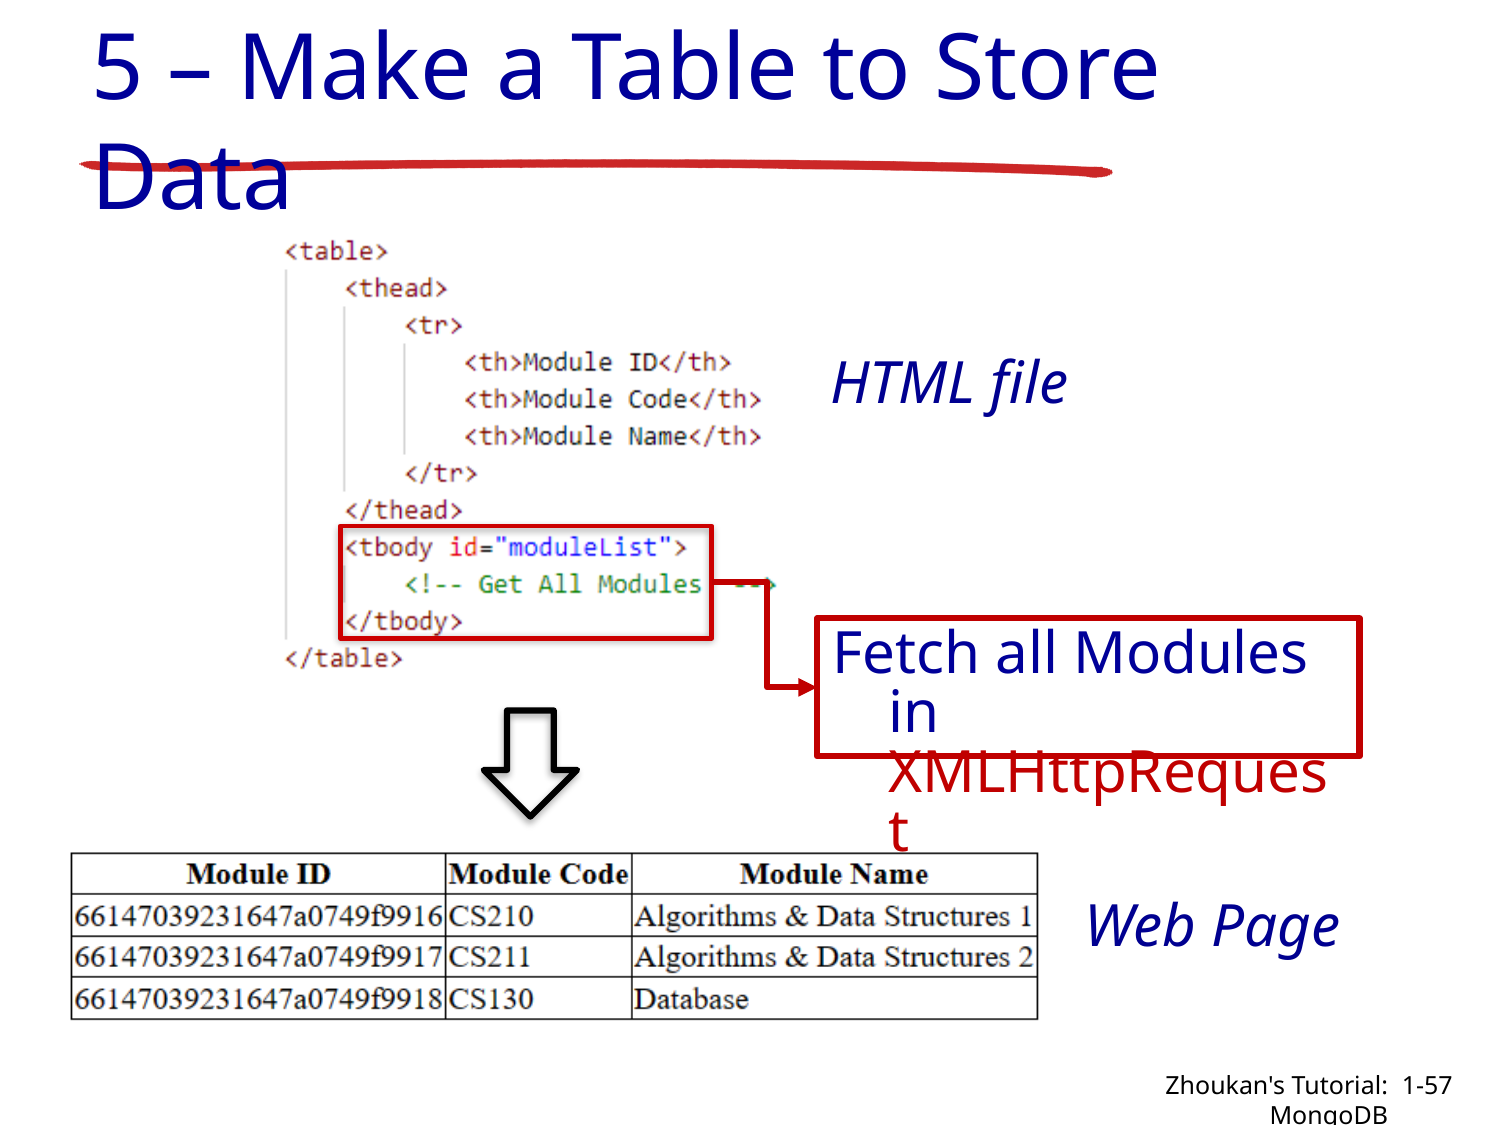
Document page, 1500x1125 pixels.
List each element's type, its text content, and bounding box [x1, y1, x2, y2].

text_box Fetch all Modules in XMLHttpRequest [817, 618, 1360, 757]
picture [269, 231, 790, 679]
picture [74, 154, 1126, 184]
text_box HTML file [815, 348, 1125, 428]
text_box [483, 709, 578, 818]
slide_number 1-57 [1387, 1062, 1478, 1107]
text_box Web Page [1069, 891, 1380, 971]
title 5 – Make a Table to Store Data [76, 48, 1352, 187]
picture [60, 833, 1051, 1029]
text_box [711, 581, 818, 688]
footer Zhoukan's Tutorial: MongoDB [1045, 1062, 1404, 1102]
